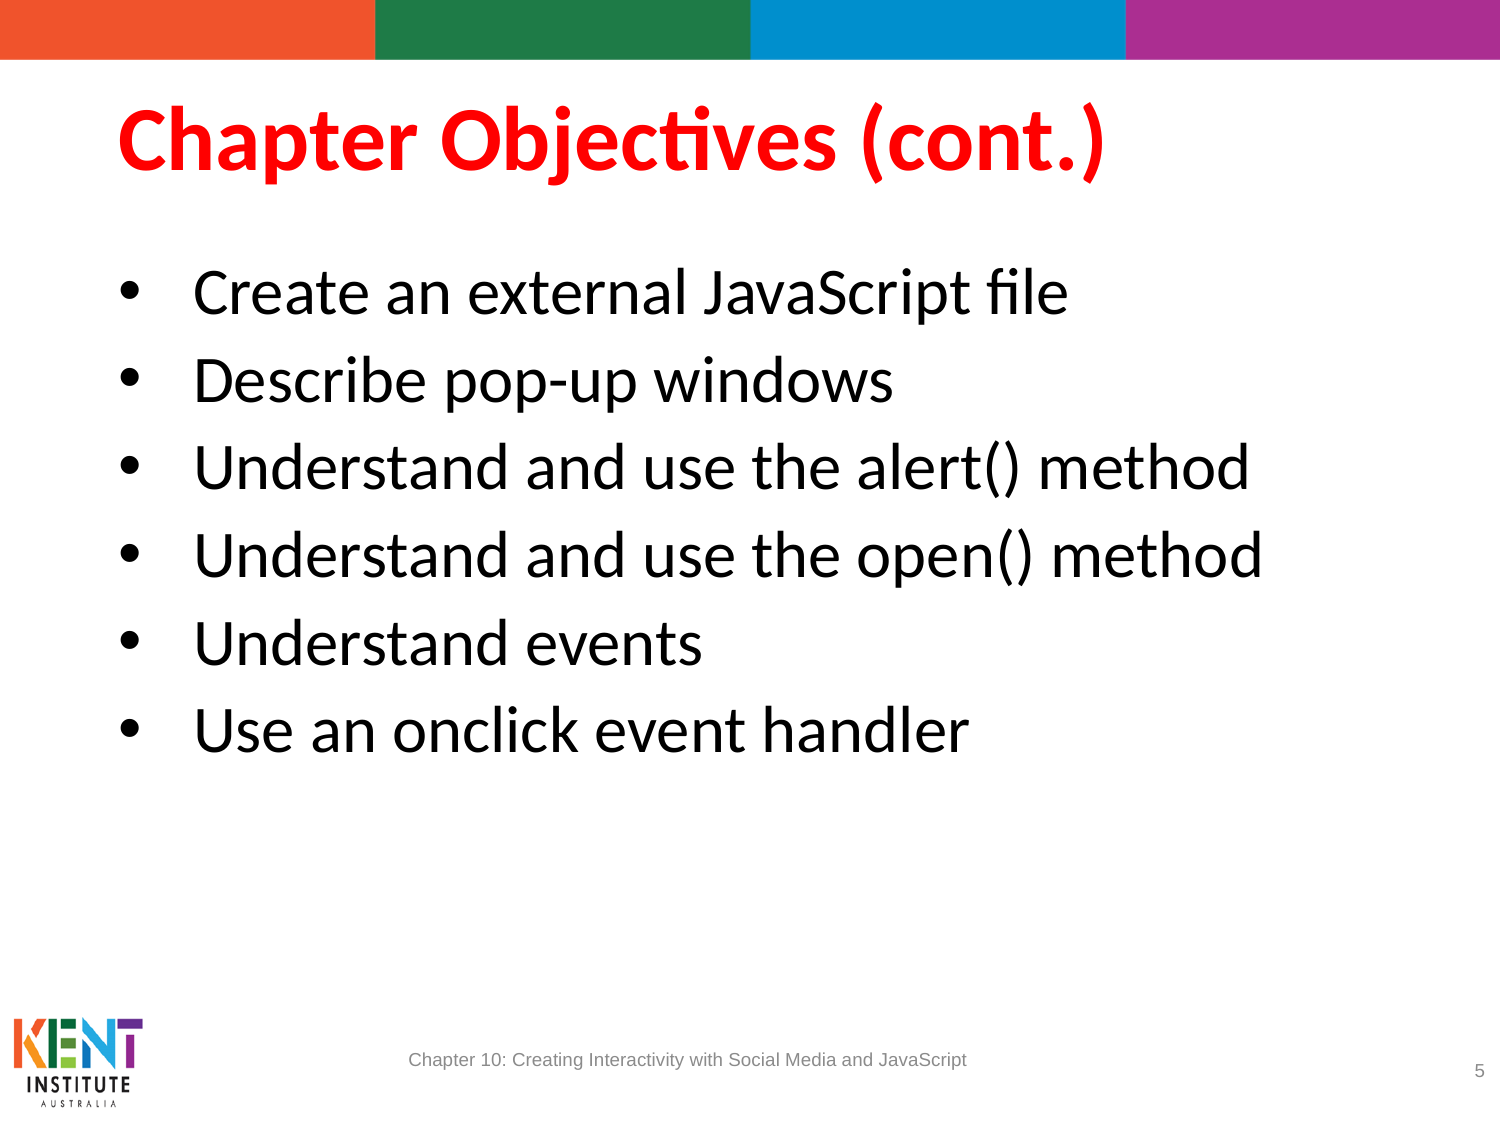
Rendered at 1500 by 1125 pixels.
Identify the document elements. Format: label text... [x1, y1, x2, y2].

picture [0, 1000, 156, 1040]
picture [0, 1100, 156, 1125]
footer Chapter 10: Creating Interactivity with Social Media and JavaScript [0, 1040, 1375, 1100]
title Chapter Objectives (cont.) [103, 68, 1397, 213]
list Create an external JavaScript file Describe pop-up windows Understand and use the alert() method Understand and use the open() method Understand events Use an onclick event handler [103, 249, 1397, 1001]
picture [1126, 0, 1500, 60]
picture [0, 0, 750, 60]
slide_number 5 [1425, 1040, 1500, 1100]
